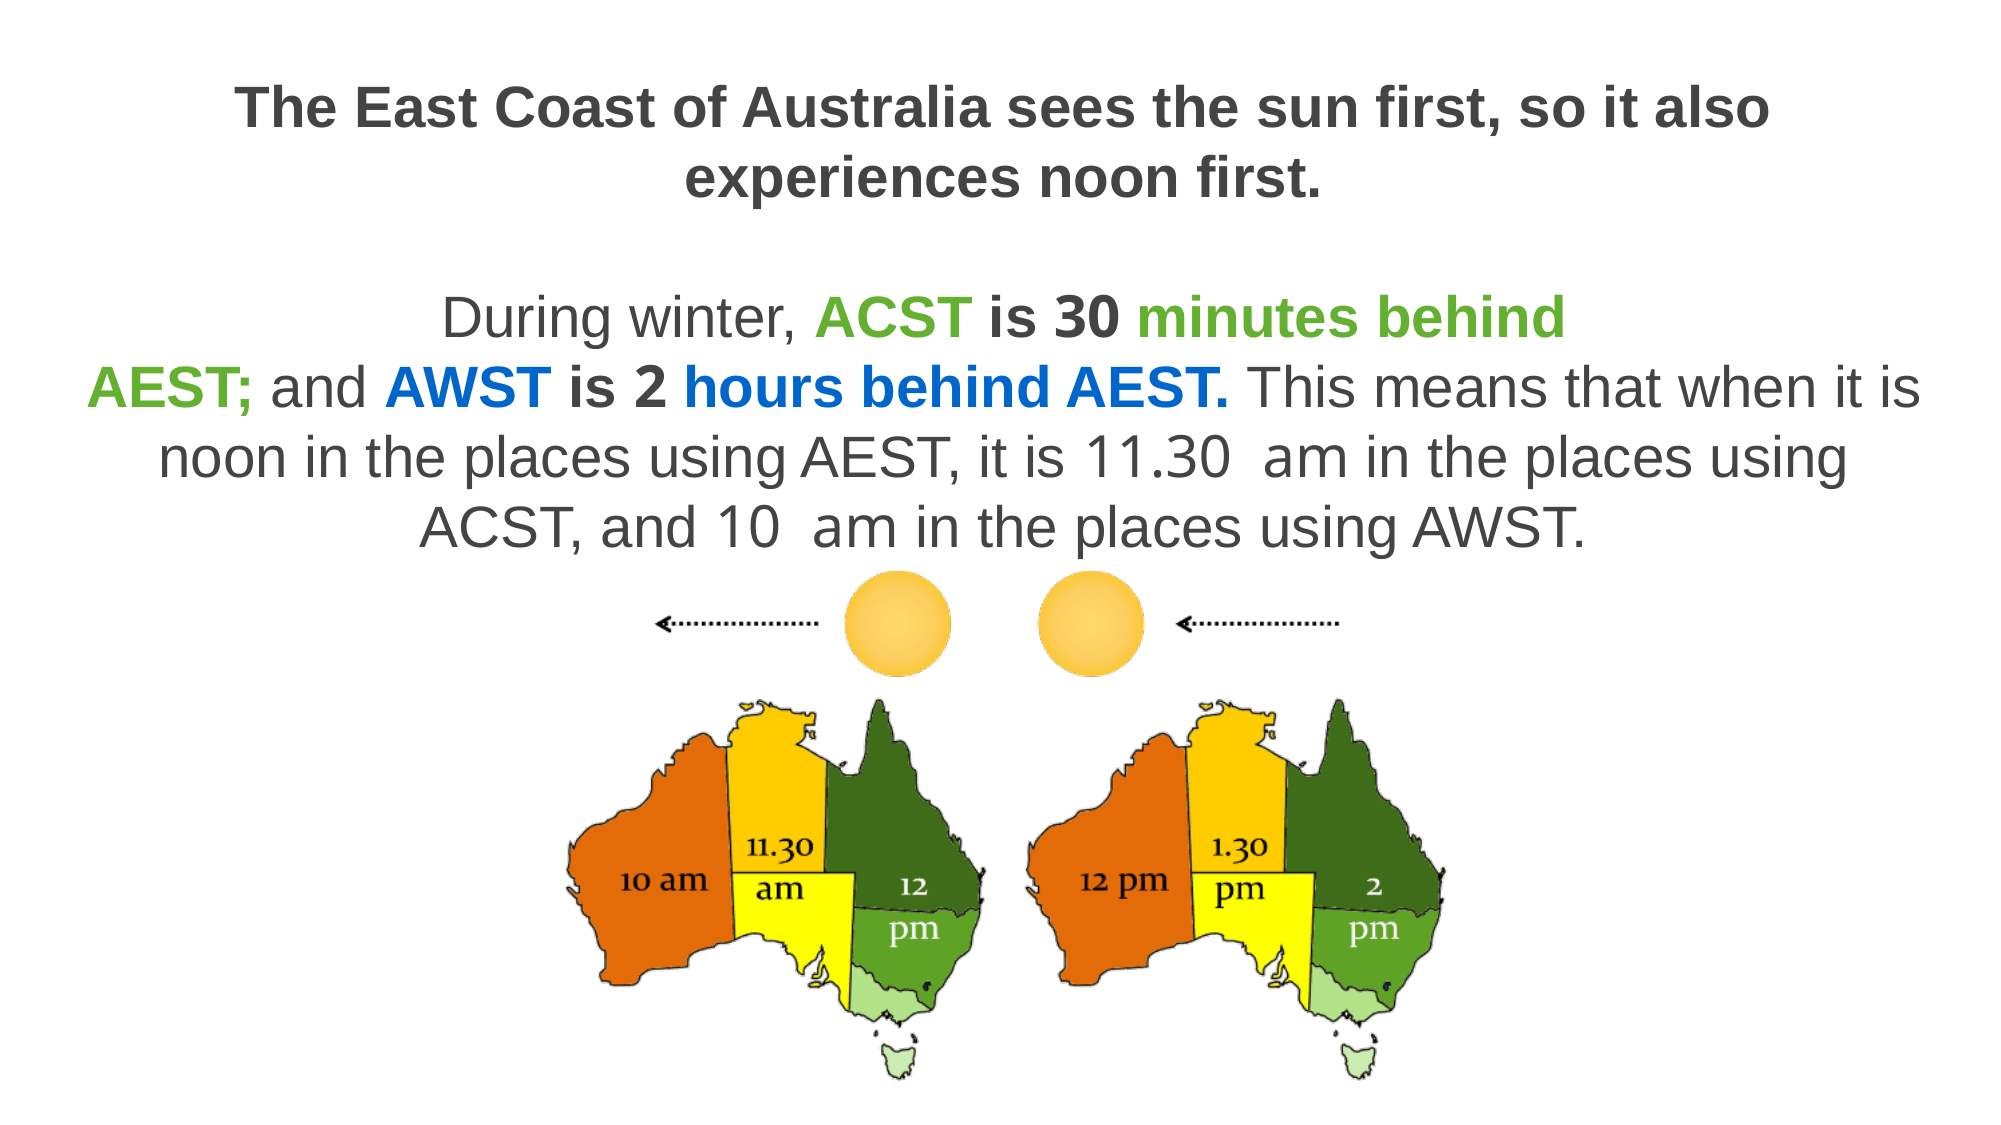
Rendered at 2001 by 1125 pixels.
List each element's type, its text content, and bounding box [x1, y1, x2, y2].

text_box The East Coast of Australia sees the sun first, so it also experiences noon first. During winter, ACST is 30 minutes behind AEST; and AWST is 2 hours behind AEST. This means that when it is noon in the places using AEST, it is 11.30 am in the places using ACST, and 10 am in the places using AWST. [66, 61, 1943, 567]
picture [536, 571, 1473, 1089]
